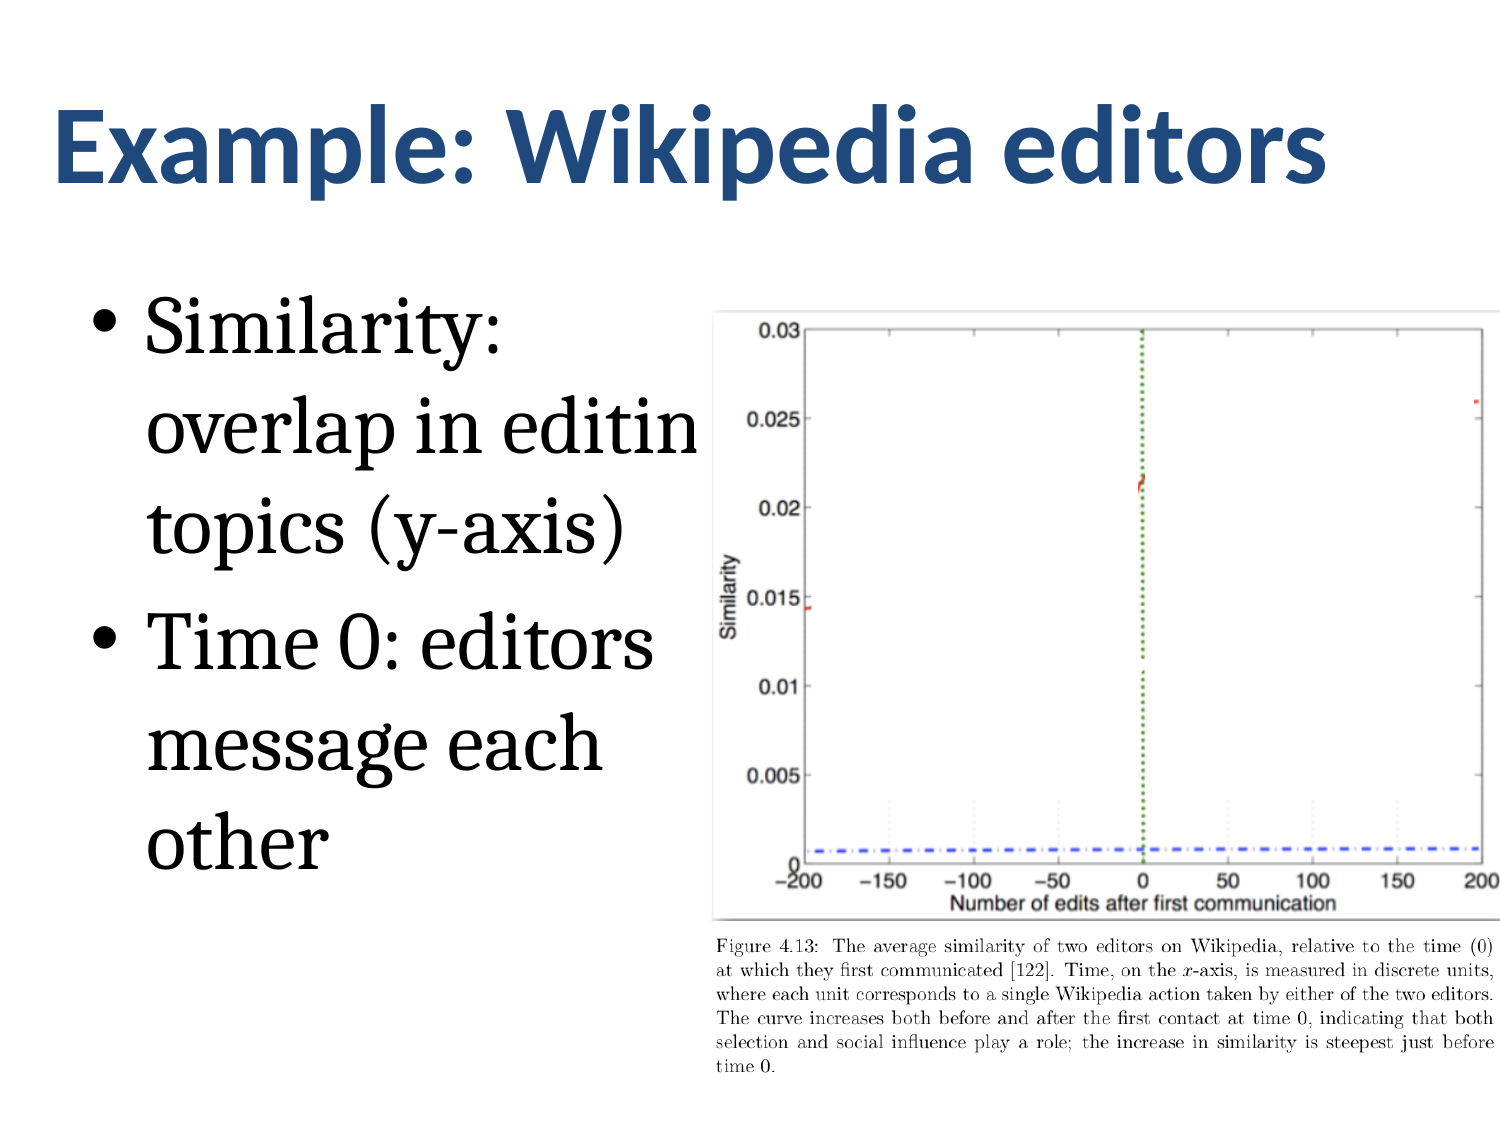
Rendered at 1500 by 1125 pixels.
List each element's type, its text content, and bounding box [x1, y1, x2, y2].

title Example: Wikipedia editors [37, 45, 1463, 233]
picture [696, 299, 1500, 1091]
list Similarity: overlap in editing topics (y-axis) Time 0: editors message each other [75, 262, 763, 1005]
